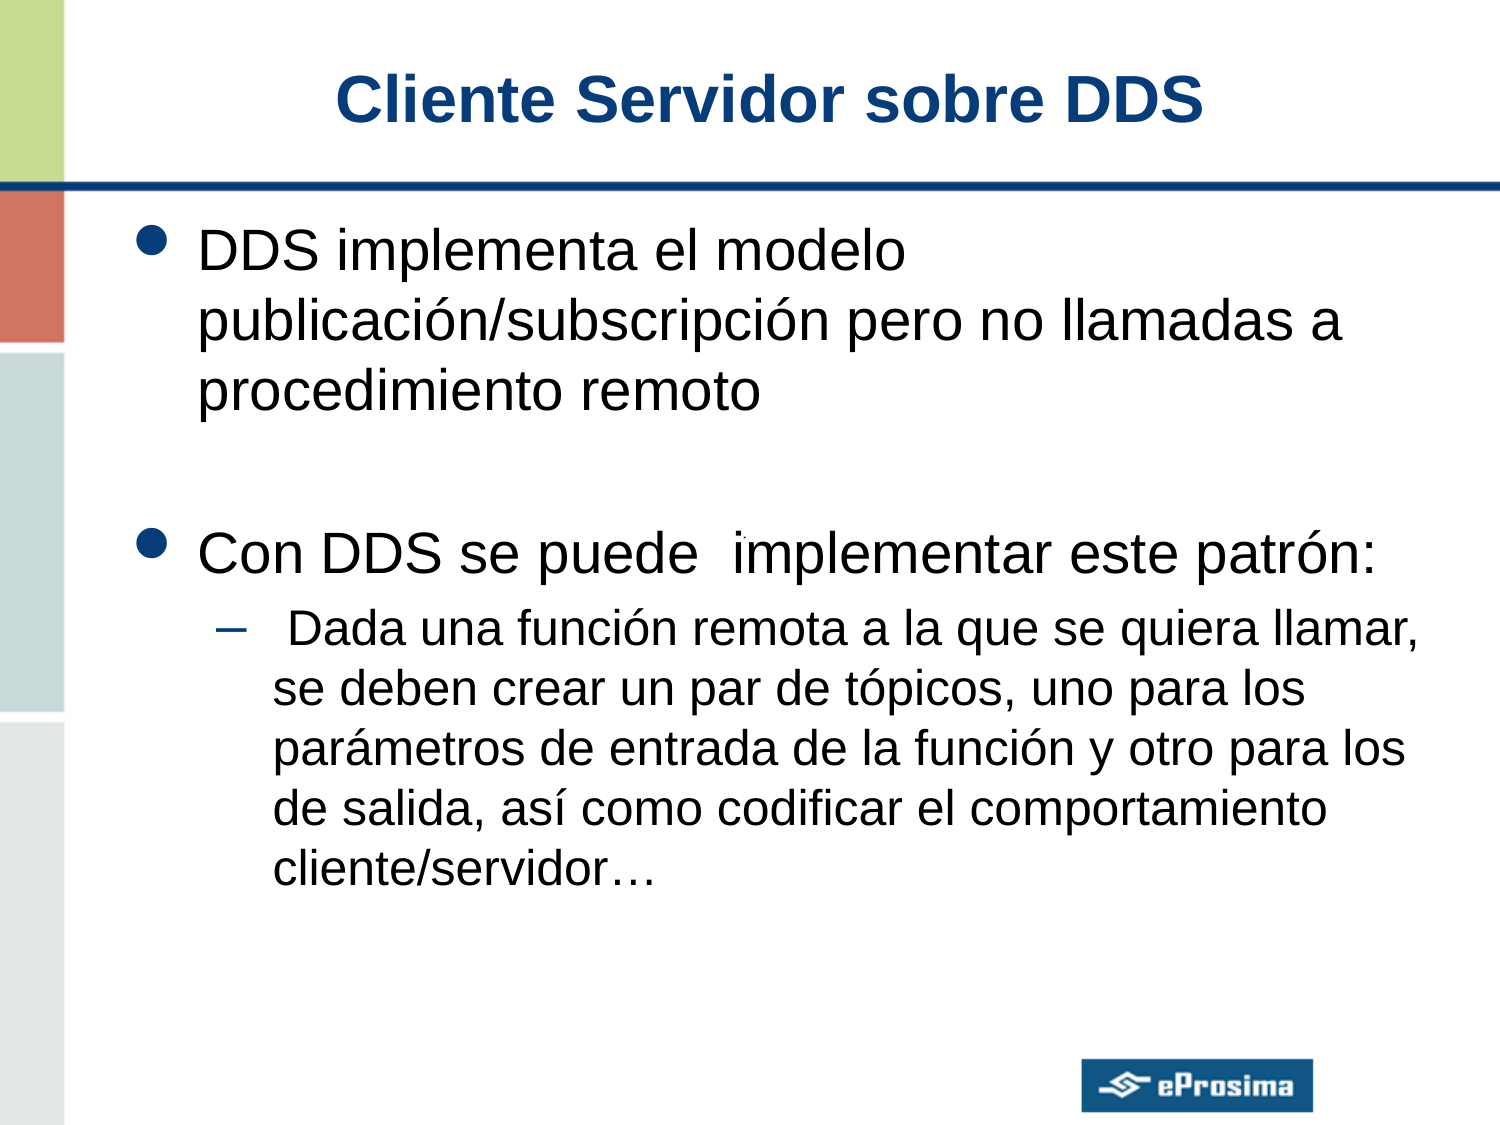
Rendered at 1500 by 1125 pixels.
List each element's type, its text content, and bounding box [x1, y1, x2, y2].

picture [0, 0, 1500, 1125]
list DDS implementa el modelo publicación/subscripción pero no llamadas a procedimiento remoto Con DDS se puede implementar este patrón: Dada una función remota a la que se quiera llamar, se deben crear un par de tópicos, uno para los parámetros de entrada de la función y otro para los de salida, así como codificar el comportamiento cliente/servidor… [116, 204, 1466, 1057]
title Cliente Servidor sobre DDS [115, 12, 1426, 180]
